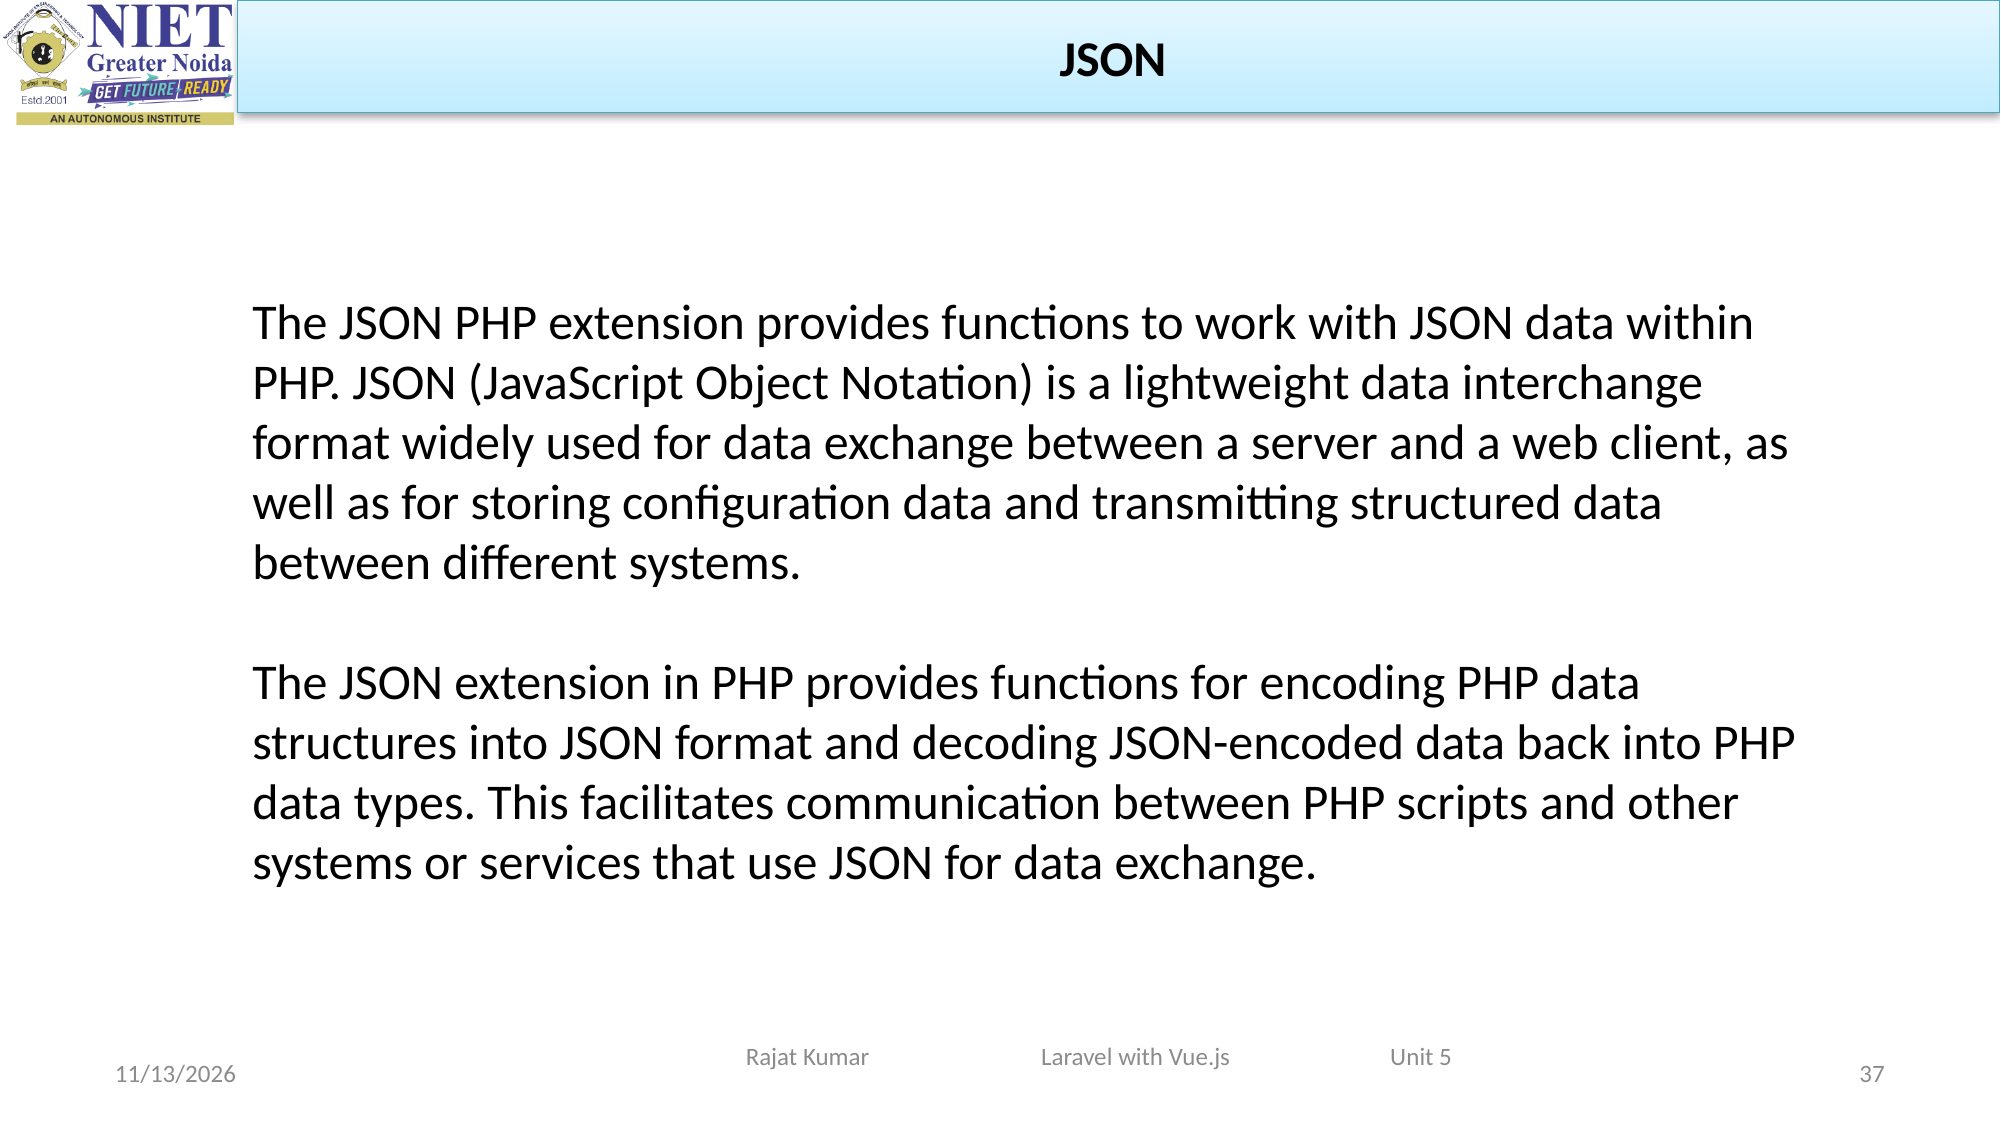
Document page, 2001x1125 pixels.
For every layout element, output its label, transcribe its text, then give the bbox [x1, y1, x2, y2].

text_box JSON [237, 0, 2000, 113]
text_box The JSON PHP extension provides functions to work with JSON data within PHP. JSON (JavaScript Object Notation) is a lightweight data interchange format widely used for data exchange between a server and a web client, as well as for storing configuration data and transmitting structured data between different systems. The JSON extension in PHP provides functions for encoding PHP data structures into JSON format and decoding JSON-encoded data back into PHP data types. This facilitates communication between PHP scripts and other systems or services that use JSON for data exchange. [237, 282, 1838, 897]
picture [3, 2, 234, 125]
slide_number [99, 1042, 567, 1103]
footer Rajat Kumar Laravel with Vue.js Unit 5 [712, 1025, 1488, 1085]
slide_number 37 [1433, 1042, 1900, 1103]
